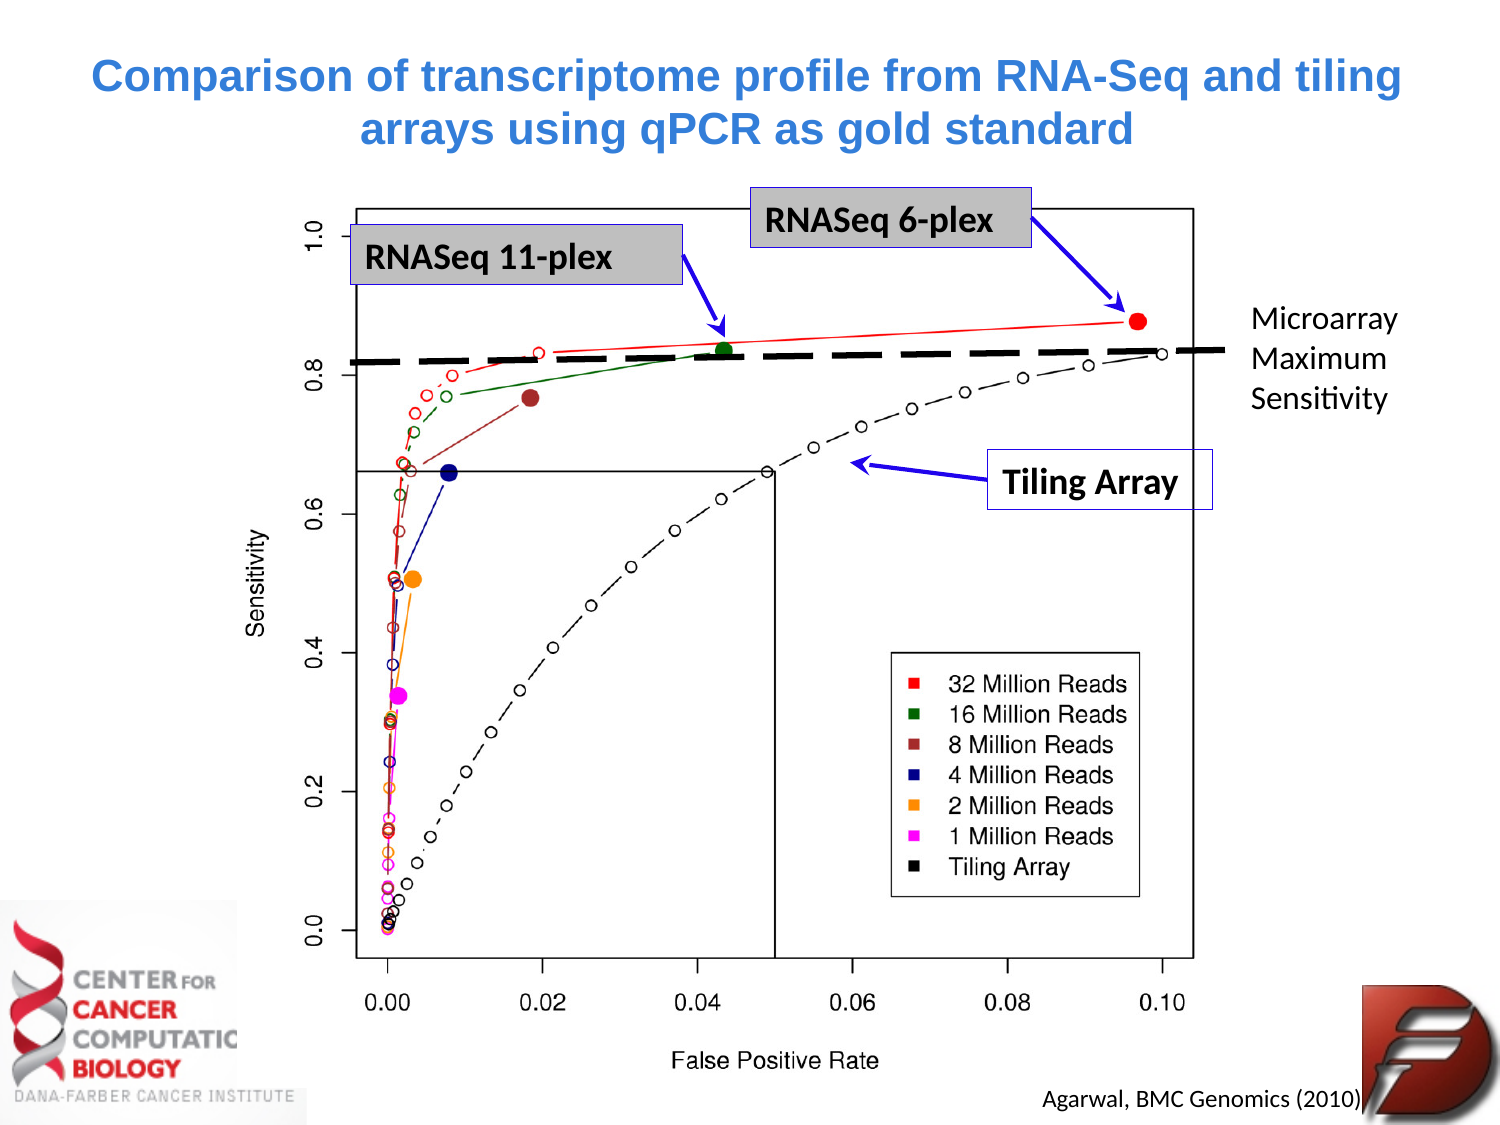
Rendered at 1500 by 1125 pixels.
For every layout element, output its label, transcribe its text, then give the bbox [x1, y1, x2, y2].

text_box Agarwal, BMC Genomics (2010) [1027, 1074, 1378, 1120]
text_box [349, 224, 726, 338]
text_box Comparison of transcriptome profile from RNA-Seq and tiling arrays using qPCR as gold standard [50, 37, 1438, 163]
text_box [749, 187, 1126, 313]
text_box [849, 449, 1213, 511]
picture [1362, 985, 1500, 1125]
text_box Microarray Maximum Sensitivity [1236, 288, 1421, 424]
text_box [349, 349, 1226, 363]
picture [0, 199, 1201, 1125]
